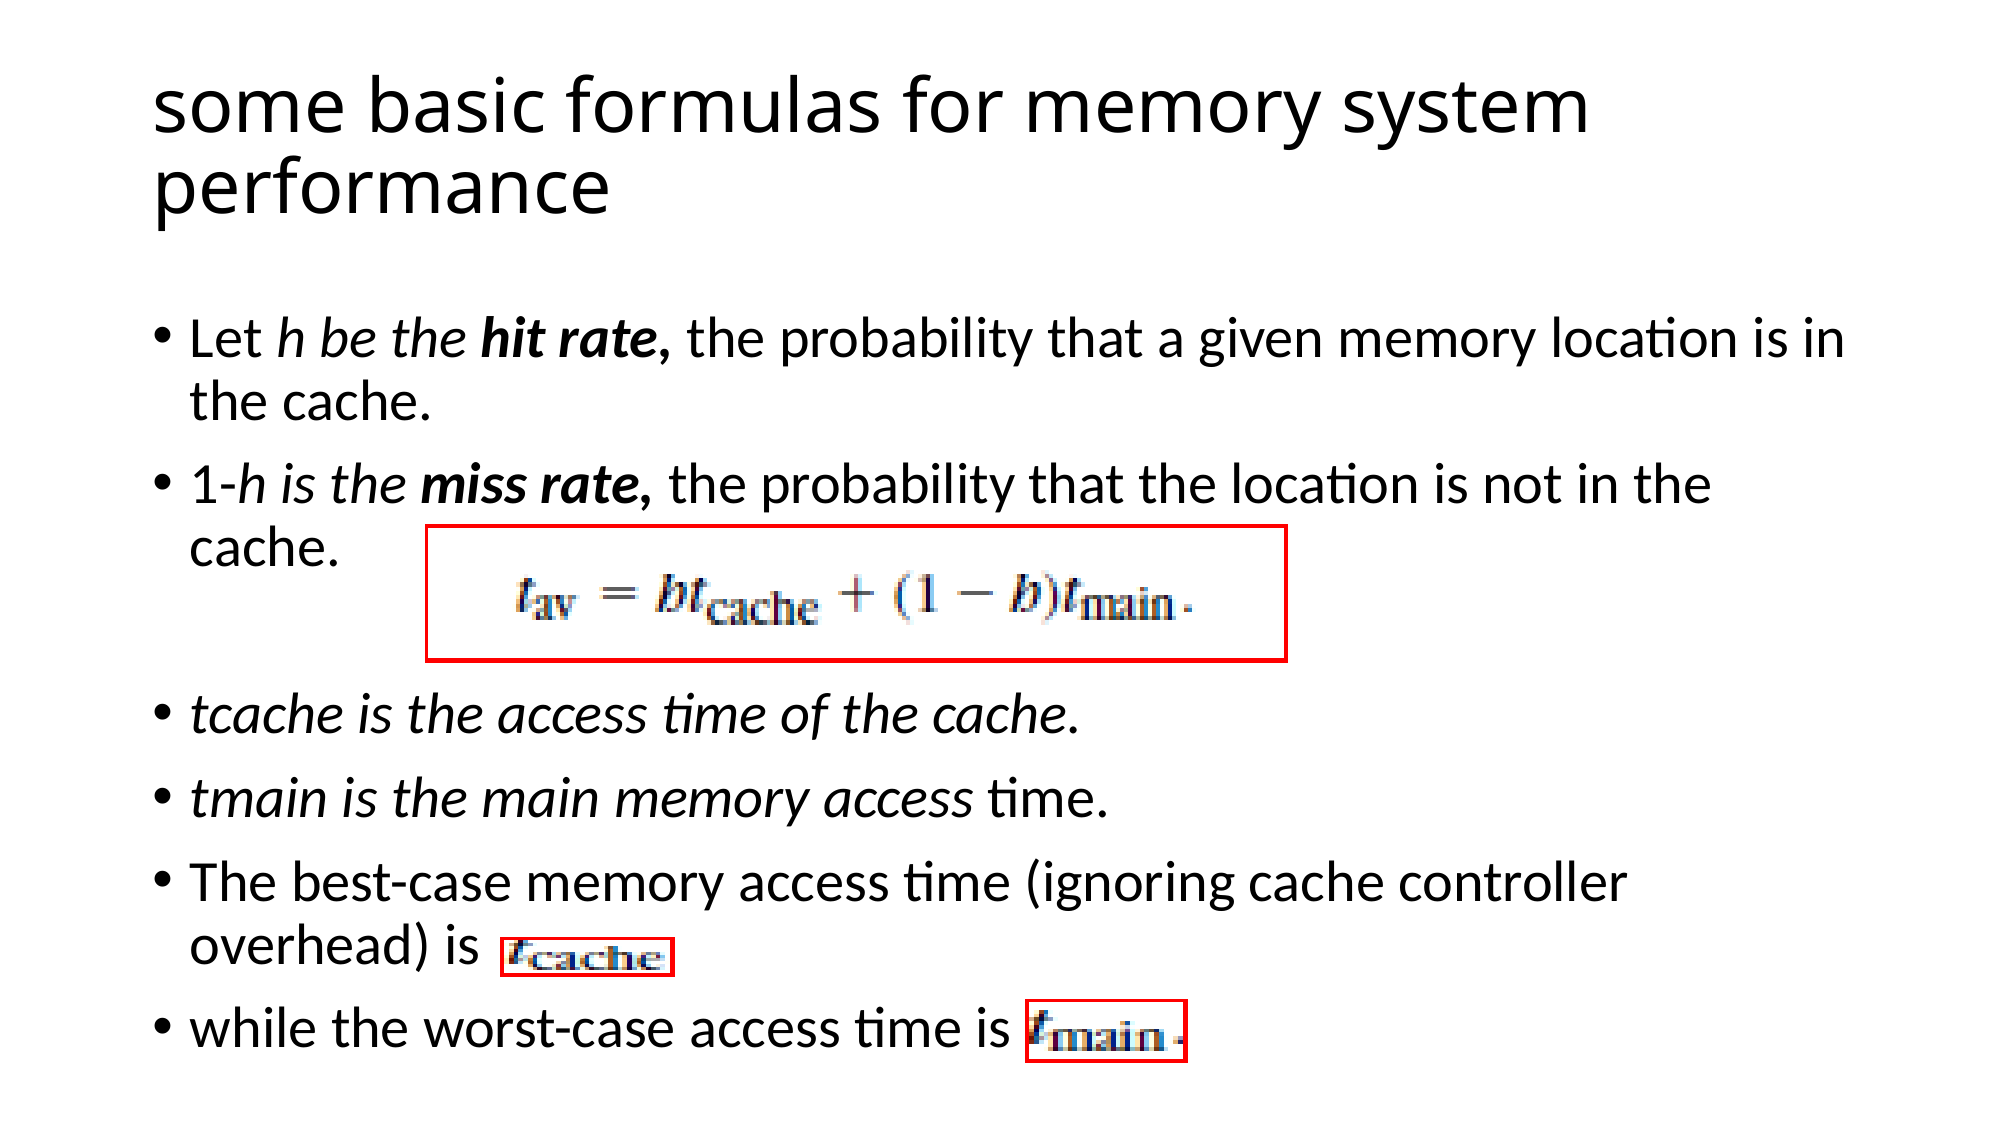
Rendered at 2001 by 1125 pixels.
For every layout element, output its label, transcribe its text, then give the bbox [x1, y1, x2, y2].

title some basic formulas for memory system performance [137, 59, 1863, 238]
picture [424, 524, 1288, 663]
picture [1024, 999, 1188, 1063]
picture [499, 937, 675, 977]
list Let h be the hit rate, the probability that a given memory location is in the cache. 1-h is the miss rate, the probability that the location is not in the cache. tcache is the access time of the cache. tmain is the main memory access time. The best-case memory access time (ignoring cache controller overhead) is while the worst-case access time is [137, 299, 1863, 1075]
